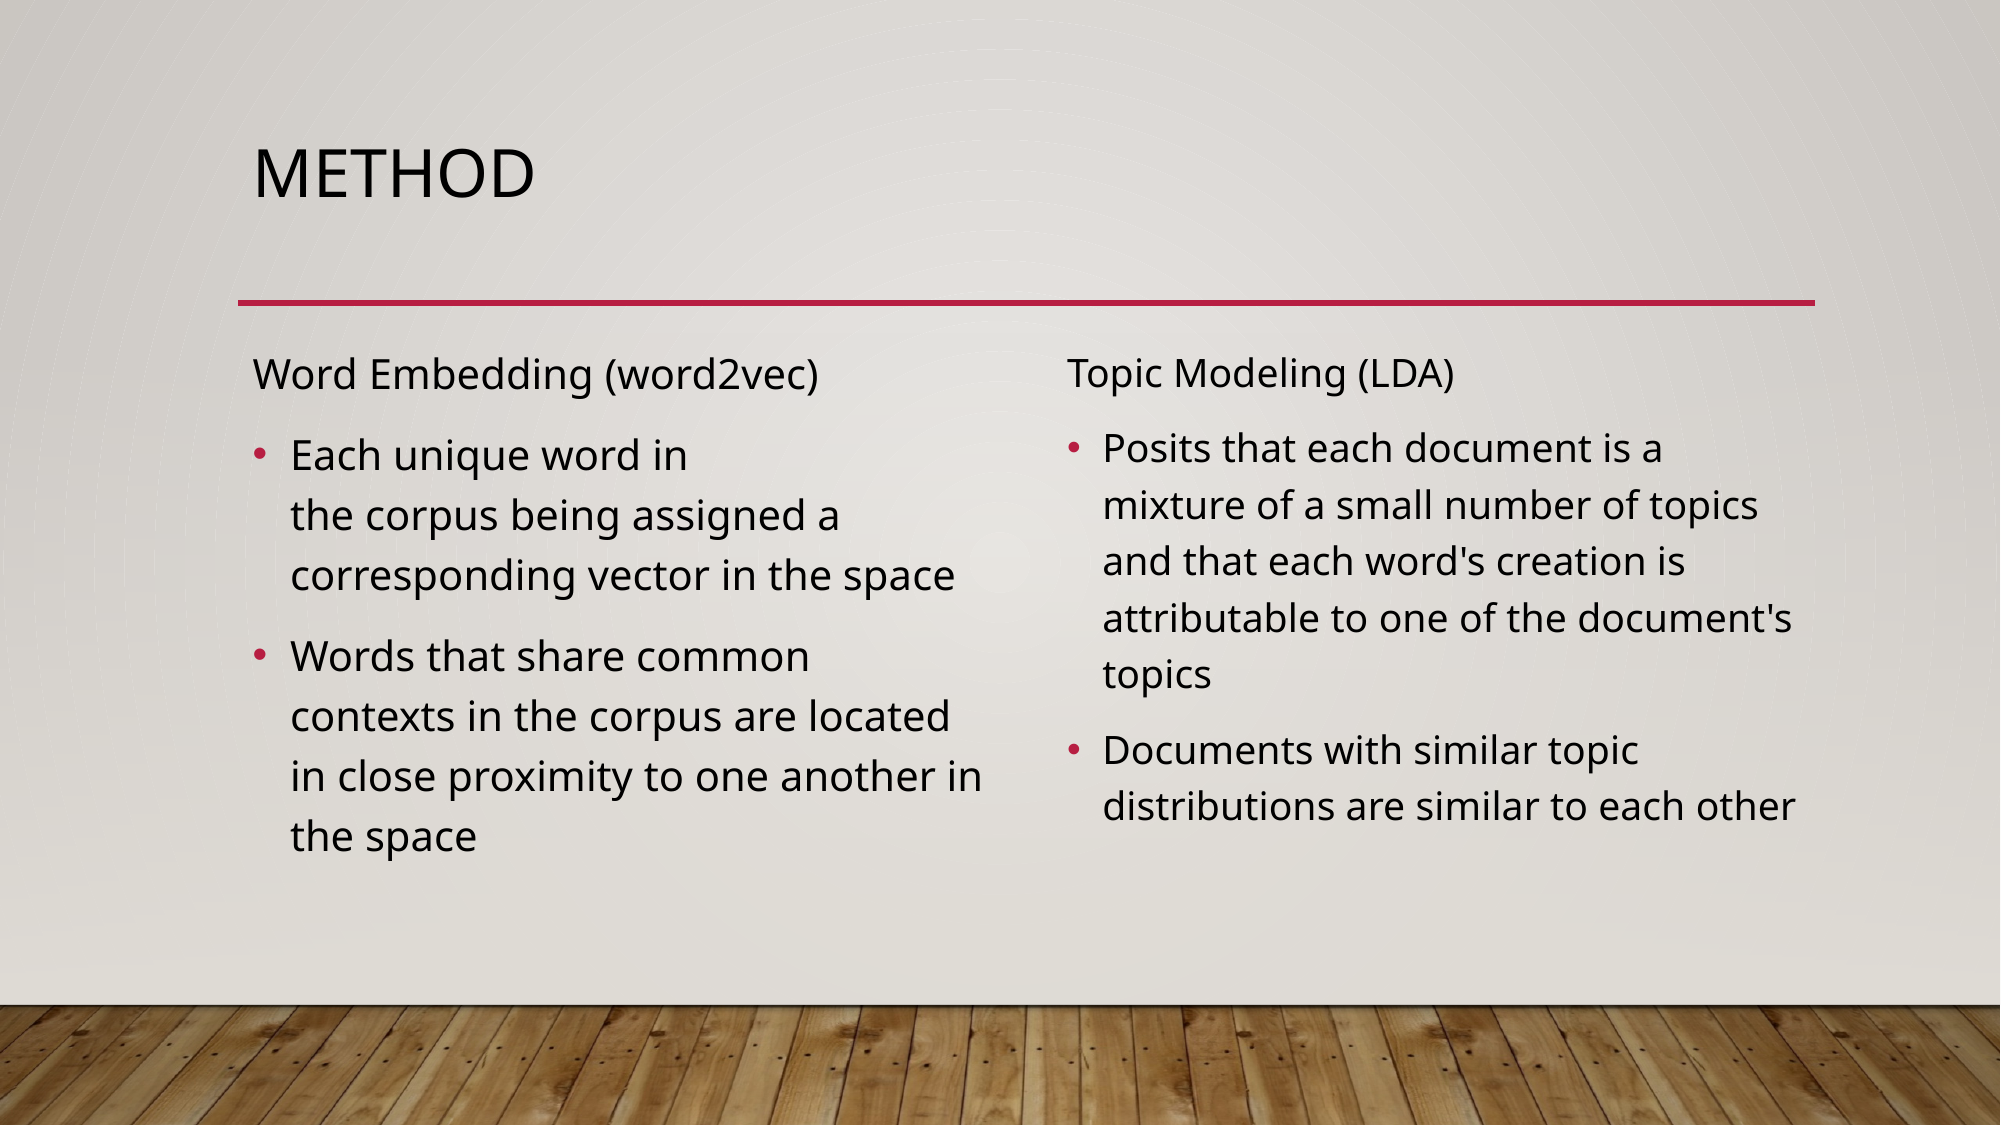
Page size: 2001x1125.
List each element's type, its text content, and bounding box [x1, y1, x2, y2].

list Word Embedding (word2vec) Each unique word in the corpus being assigned a corresponding vector in the space Words that share common contexts in the corpus are located in close proximity to one another in the space [237, 329, 1000, 896]
title Method [237, 132, 1814, 306]
list Topic Modeling (LDA) Posits that each document is a mixture of a small number of topics and that each word's creation is attributable to one of the document's topics Documents with similar topic distributions are similar to each other [1052, 330, 1815, 896]
picture [0, 1005, 2000, 1125]
